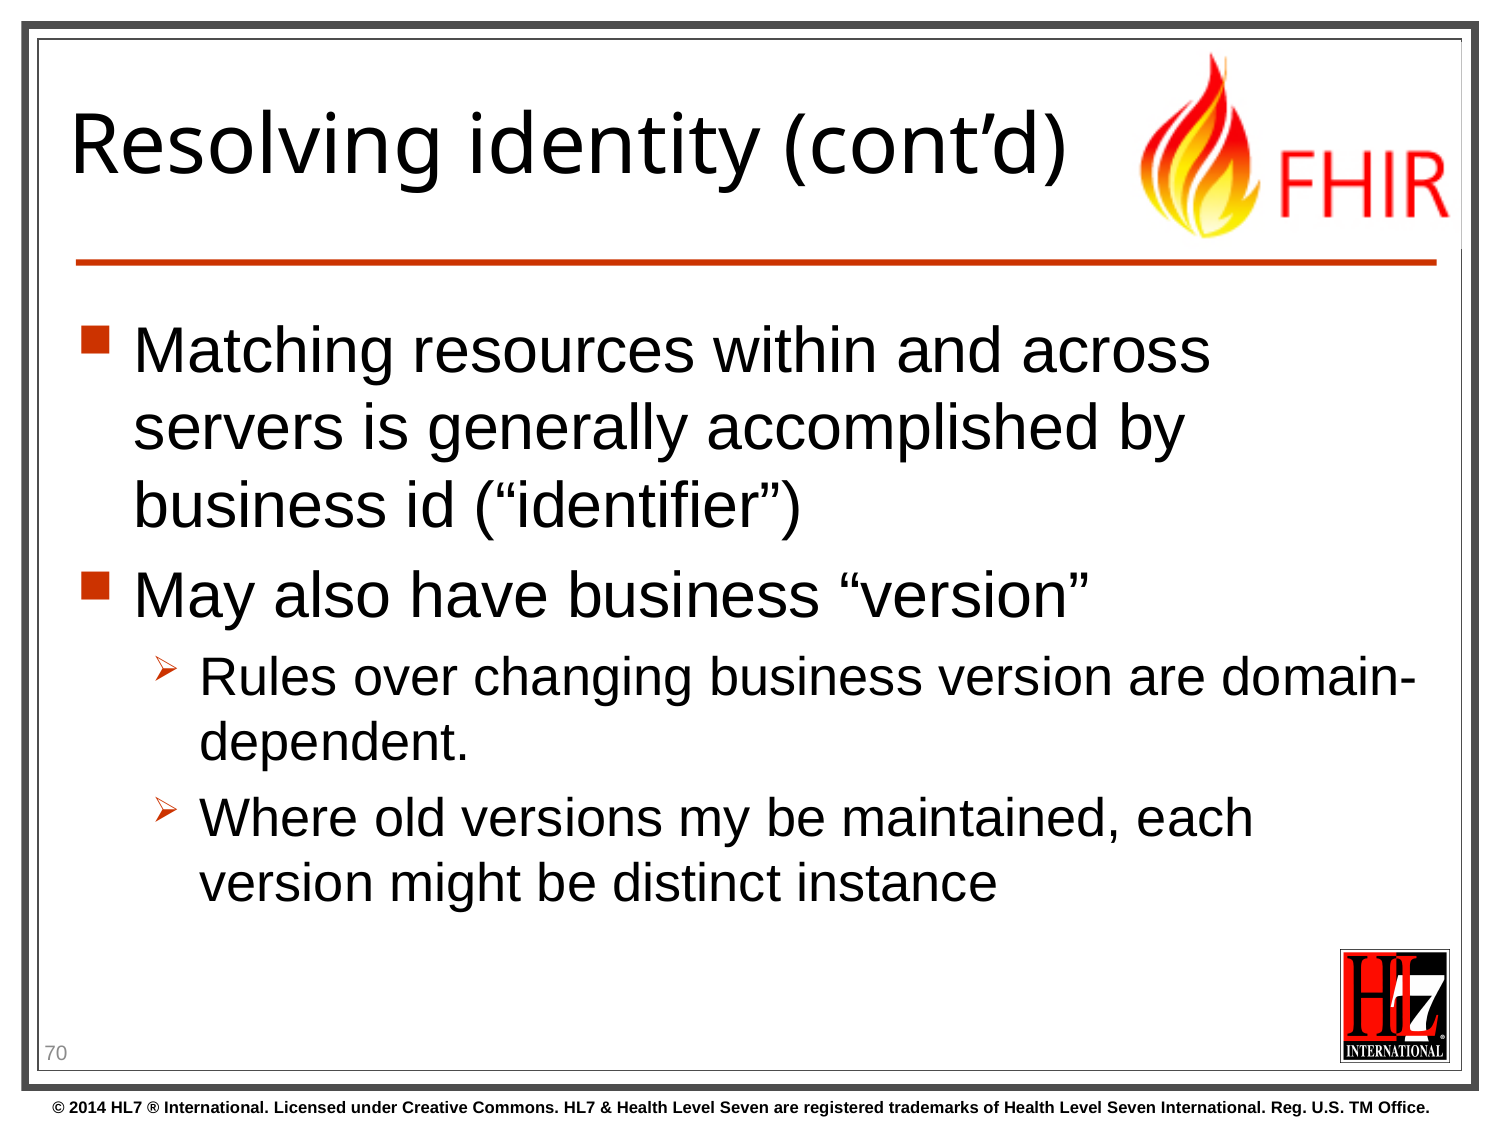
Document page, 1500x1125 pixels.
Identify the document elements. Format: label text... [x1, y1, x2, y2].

picture [1340, 949, 1450, 1063]
list Matching resources within and across servers is generally accomplished by business id (“identifier”) May also have business “version” Rules over changing business version are domain-dependent. Where old versions my be maintained, each version might be distinct instance [62, 299, 1438, 1035]
slide_number 70 [29, 1034, 148, 1071]
title Resolving identity (cont’d) [53, 54, 1128, 244]
picture [1128, 42, 1462, 249]
